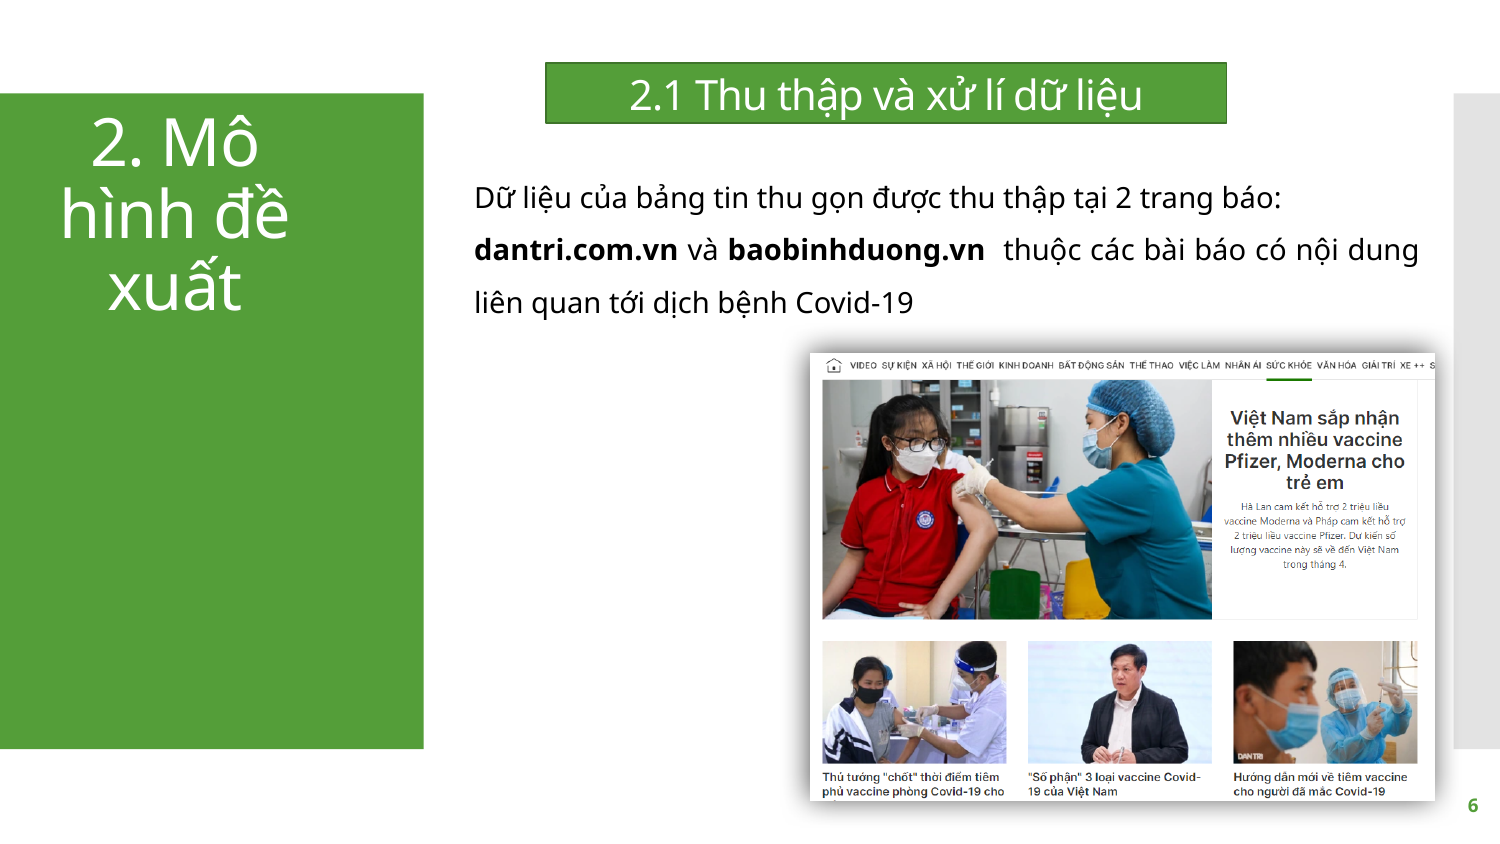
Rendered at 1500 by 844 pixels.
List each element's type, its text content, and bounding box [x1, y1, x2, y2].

slide_number 6 [1403, 779, 1494, 844]
title 2. Mô hình đề xuất [35, 94, 315, 456]
text_box 2.1 Thu thập và xử lí dữ liệu [545, 62, 1227, 124]
text_box Dữ liệu của bảng tin thu gọn được thu thập tại 2 trang báo: dantri.com.vn và baobinhduong.vn thuộc các bài báo có nội dung liên quan tới dịch bệnh Covid-19 [459, 154, 1435, 379]
picture [809, 352, 1435, 801]
